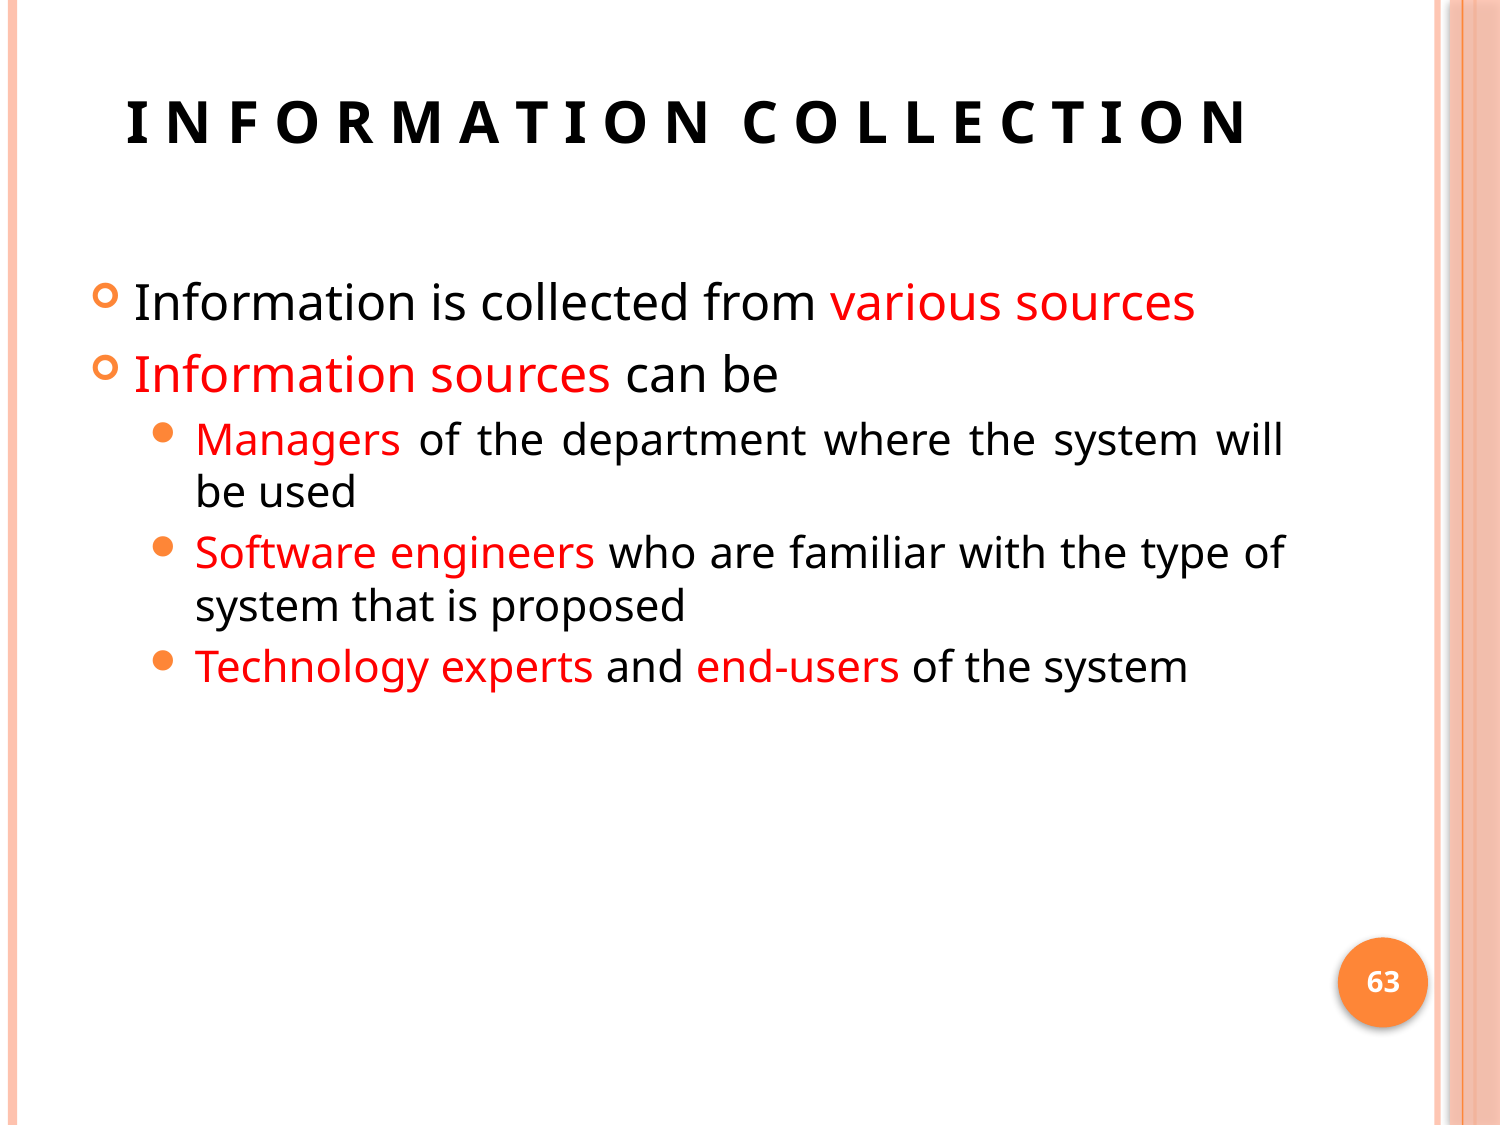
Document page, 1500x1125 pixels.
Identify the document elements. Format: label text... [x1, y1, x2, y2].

slide_number 63 [1333, 940, 1434, 1027]
list Information is collected from various sources Information sources can be Managers of the department where the system will be used Software engineers who are familiar with the type of system that is proposed Technology experts and end-users of the system [75, 262, 1300, 1062]
title I N F O R M A T I O N C O L L E C T I O N [75, 45, 1300, 233]
